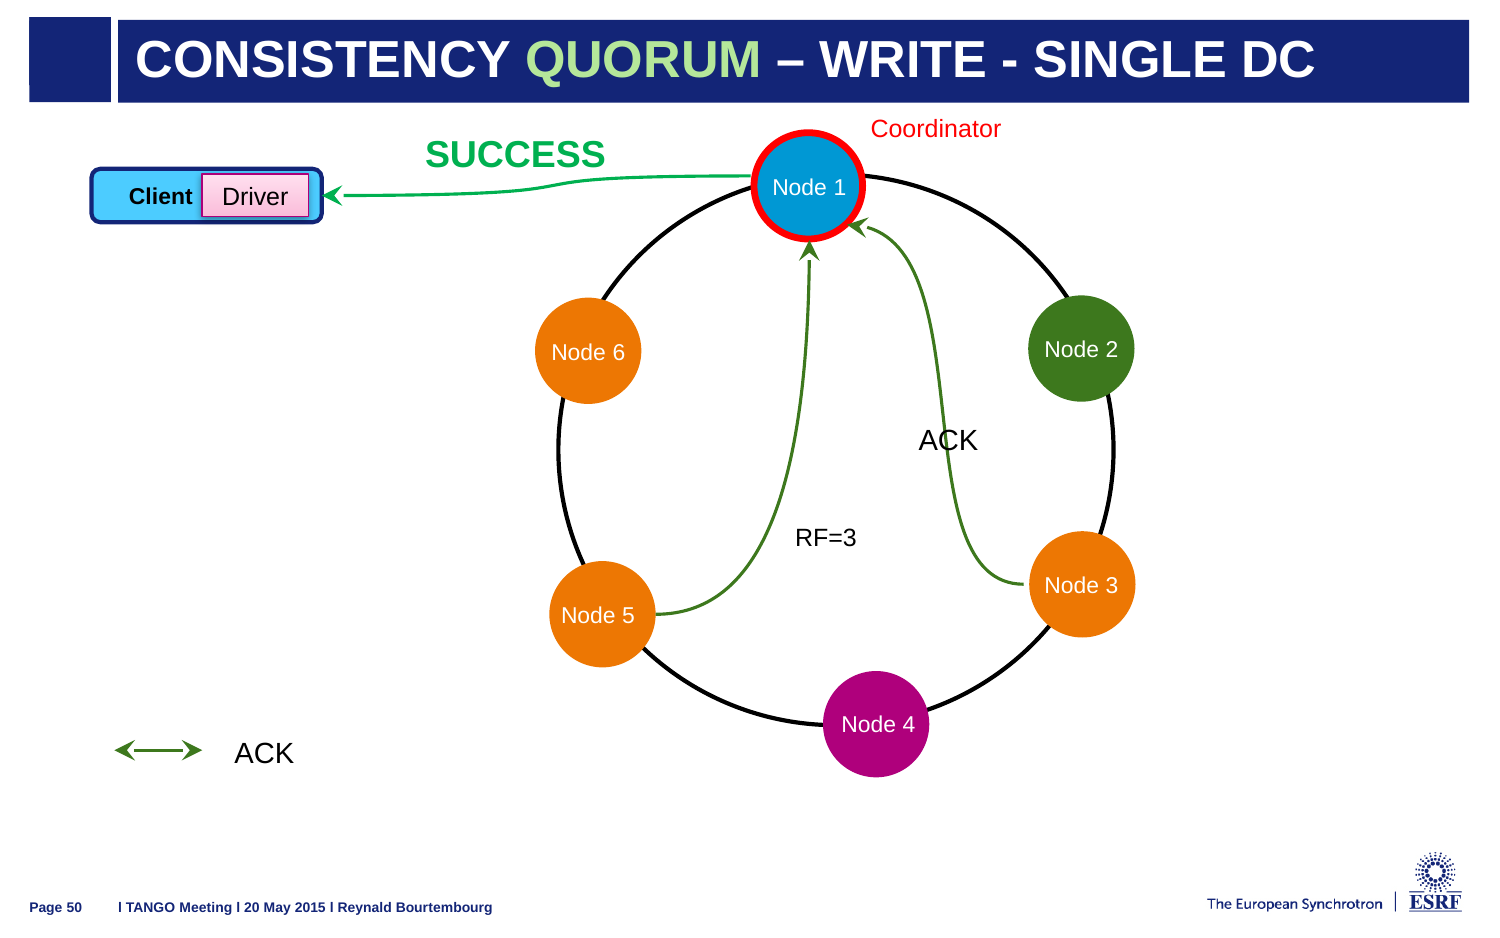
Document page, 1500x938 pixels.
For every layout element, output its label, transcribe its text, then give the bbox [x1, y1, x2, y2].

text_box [321, 175, 751, 196]
text_box ACK [219, 726, 656, 777]
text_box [751, 133, 868, 241]
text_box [545, 350, 920, 505]
footer l TANGO Meeting l 20 May 2015 l Reynald Bourtembourg [118, 886, 1122, 916]
title Consistency QUORUM – WRITE - Single DC [118, 19, 1470, 103]
text_box SUCCESS [405, 122, 626, 174]
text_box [1023, 530, 1140, 638]
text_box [755, 316, 1116, 494]
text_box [820, 670, 937, 778]
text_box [539, 560, 656, 668]
slide_number Page 50 [29, 886, 98, 916]
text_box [1023, 295, 1140, 402]
text_box [603, 204, 926, 348]
text_box [958, 500, 1112, 582]
picture [1175, 831, 1500, 938]
text_box [563, 513, 771, 612]
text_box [530, 297, 647, 405]
text_box [871, 174, 1067, 314]
text_box [661, 500, 1033, 727]
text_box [91, 168, 322, 223]
text_box Coordinator [854, 105, 1018, 151]
text_box RF=3 [771, 513, 881, 559]
